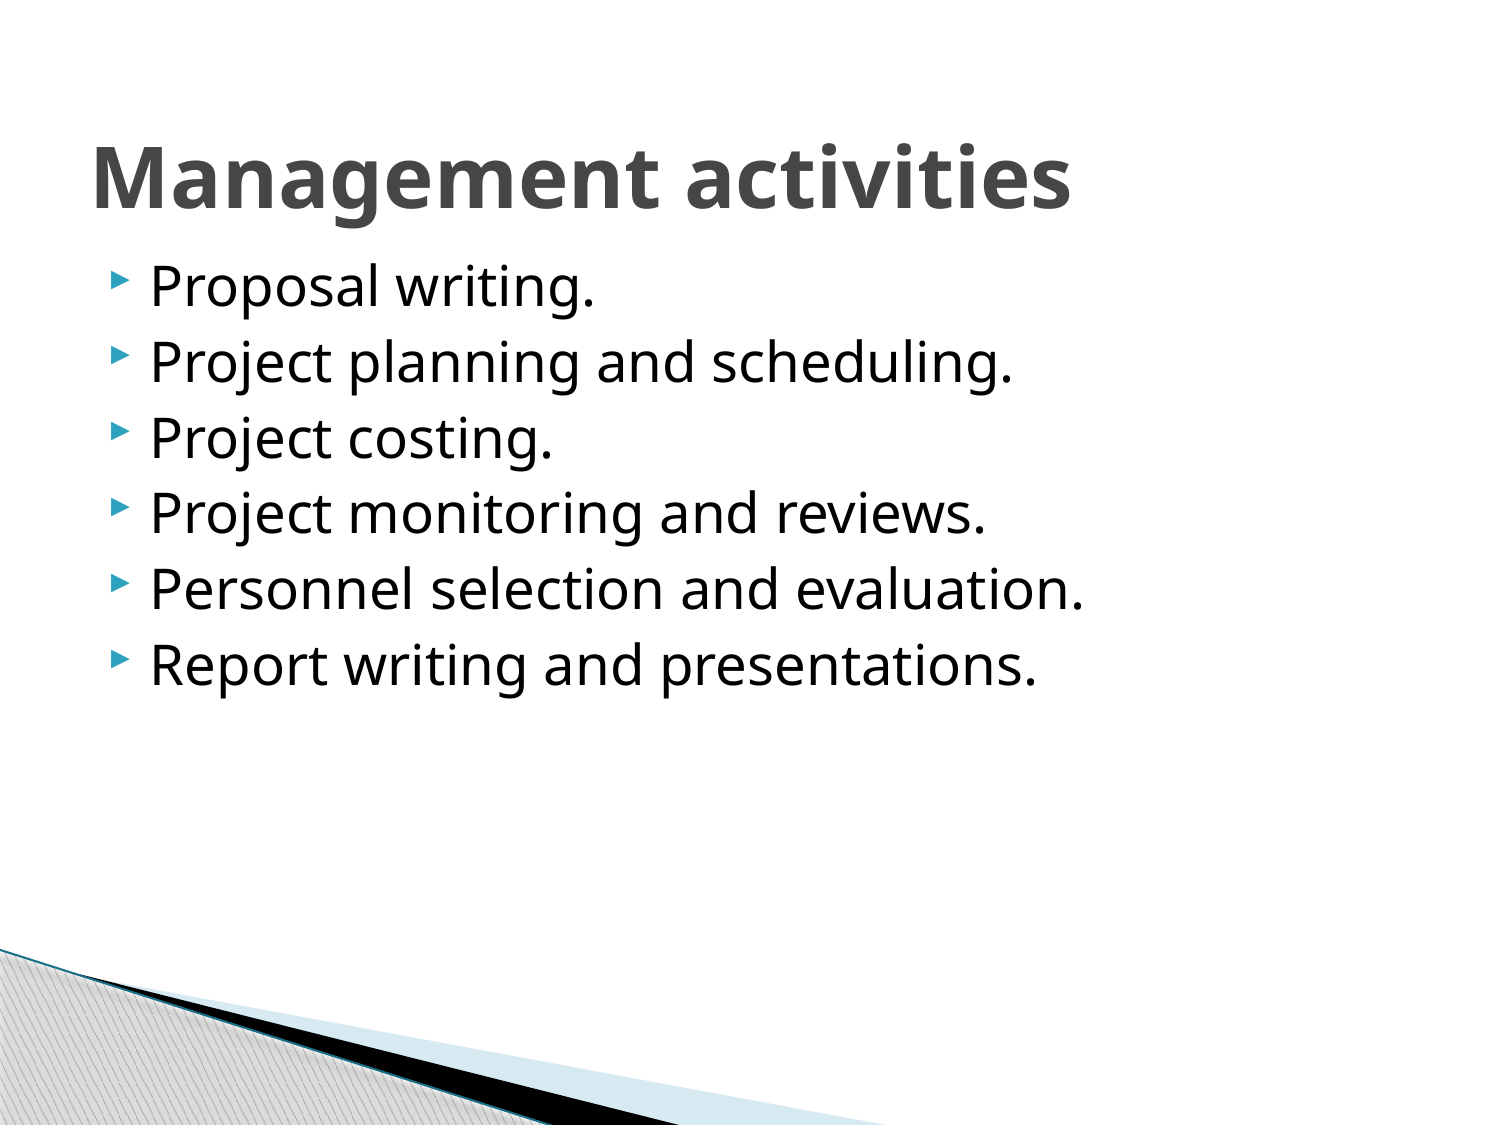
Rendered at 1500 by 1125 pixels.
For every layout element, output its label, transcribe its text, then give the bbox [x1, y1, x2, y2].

title Management activities [75, 45, 1425, 233]
list Proposal writing. Project planning and scheduling. Project costing. Project monitoring and reviews. Personnel selection and evaluation. Report writing and presentations. [74, 242, 1426, 986]
